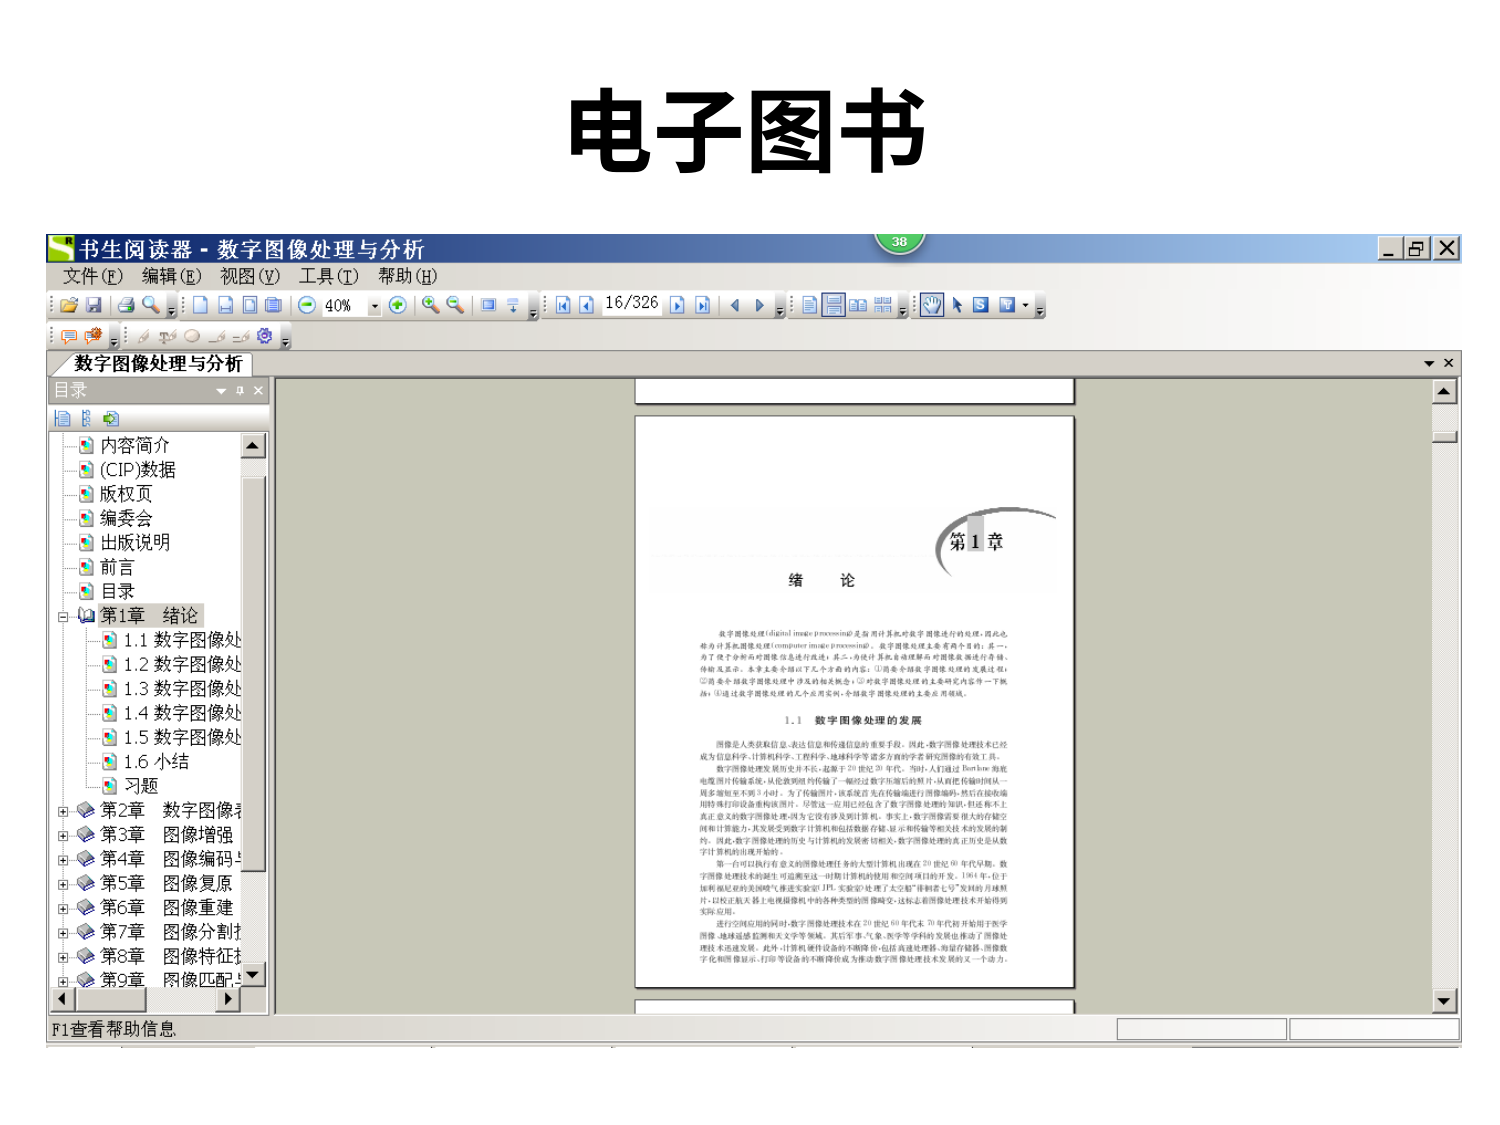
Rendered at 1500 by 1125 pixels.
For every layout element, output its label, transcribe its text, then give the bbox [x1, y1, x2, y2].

title 电子图书 [70, 34, 1421, 223]
picture [46, 234, 1462, 1049]
